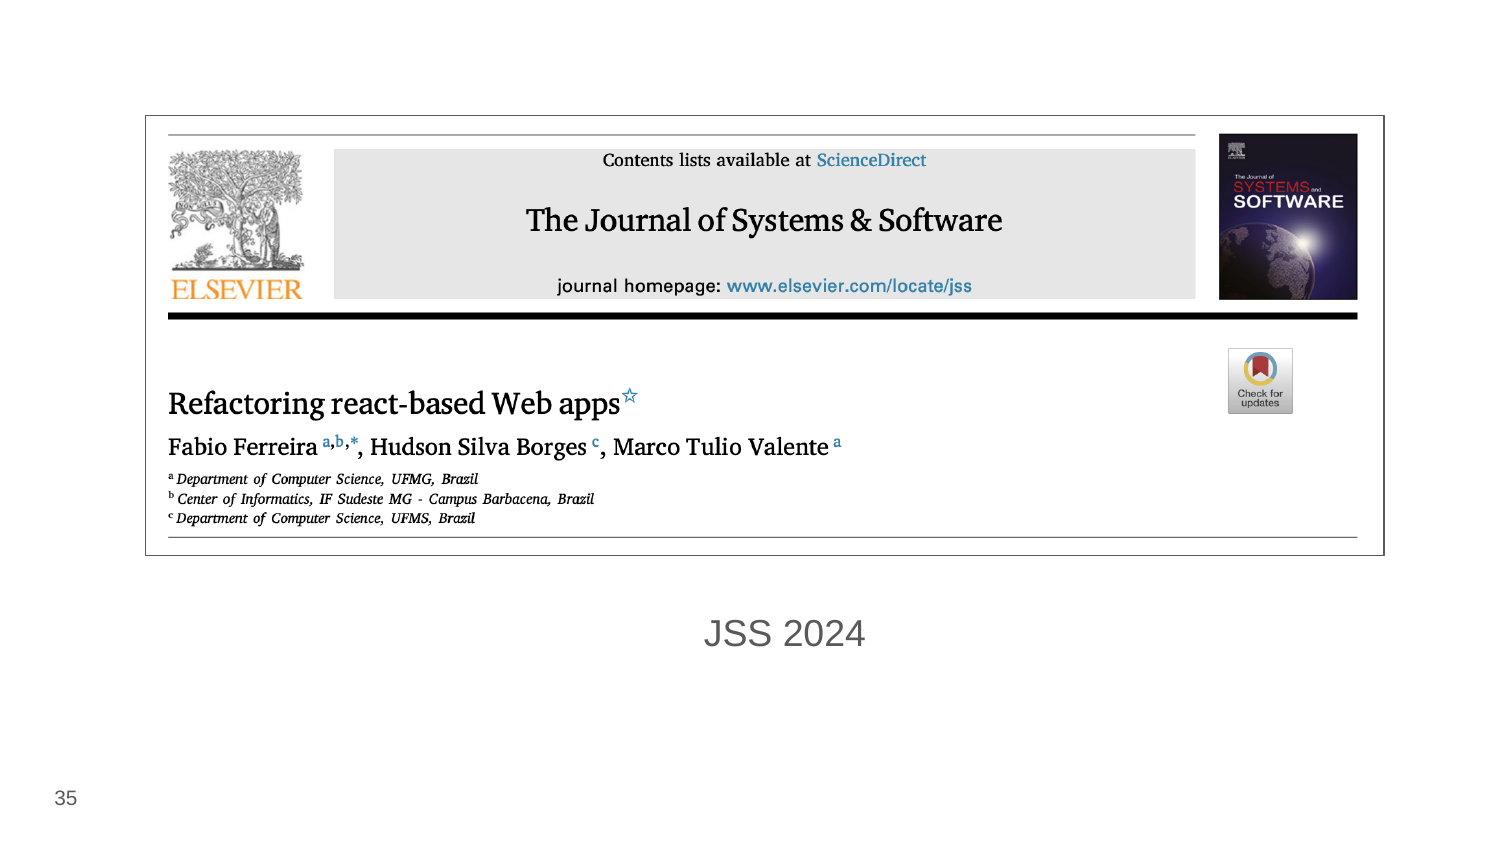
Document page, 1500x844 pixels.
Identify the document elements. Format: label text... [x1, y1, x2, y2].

picture [145, 115, 1384, 556]
text_box JSS 2024 [688, 594, 902, 670]
text_box ‹#› [2, 764, 93, 830]
